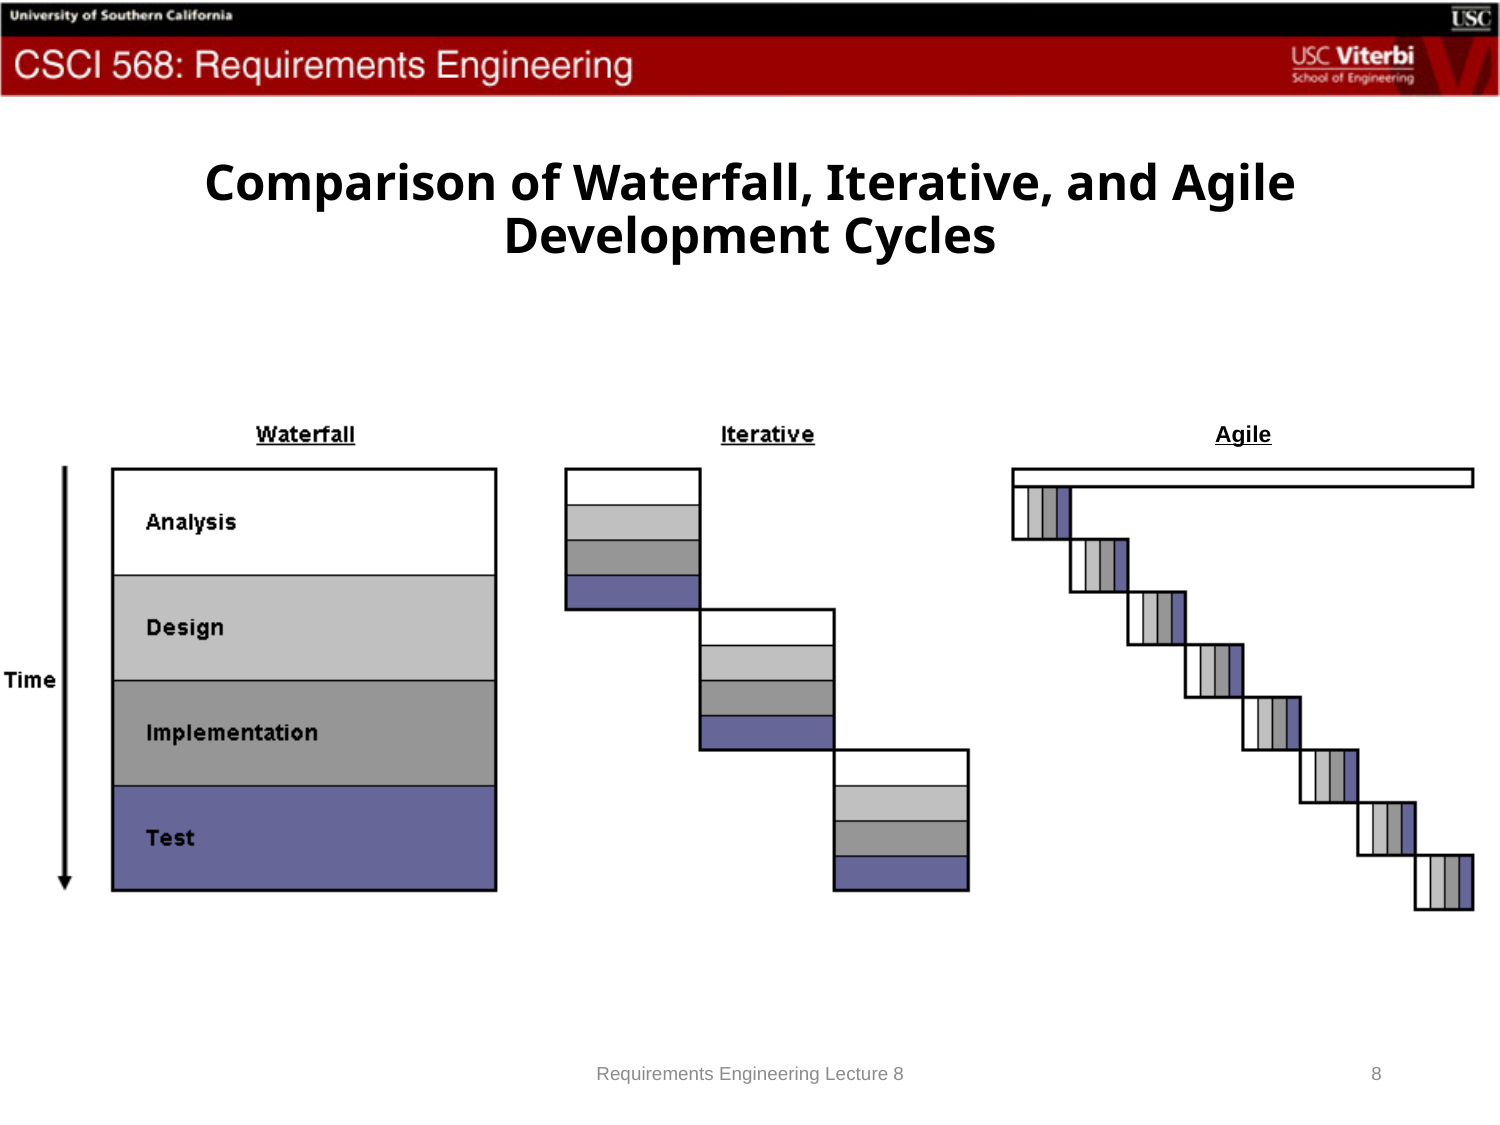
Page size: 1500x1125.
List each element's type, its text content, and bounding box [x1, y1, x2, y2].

footer Requirements Engineering Lecture 8 [496, 1042, 1004, 1103]
slide_number 8 [1059, 1042, 1397, 1103]
picture [0, 2, 1500, 97]
title Comparison of Waterfall, Iterative, and Agile Development Cycles [103, 149, 1397, 273]
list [0, 412, 1497, 938]
